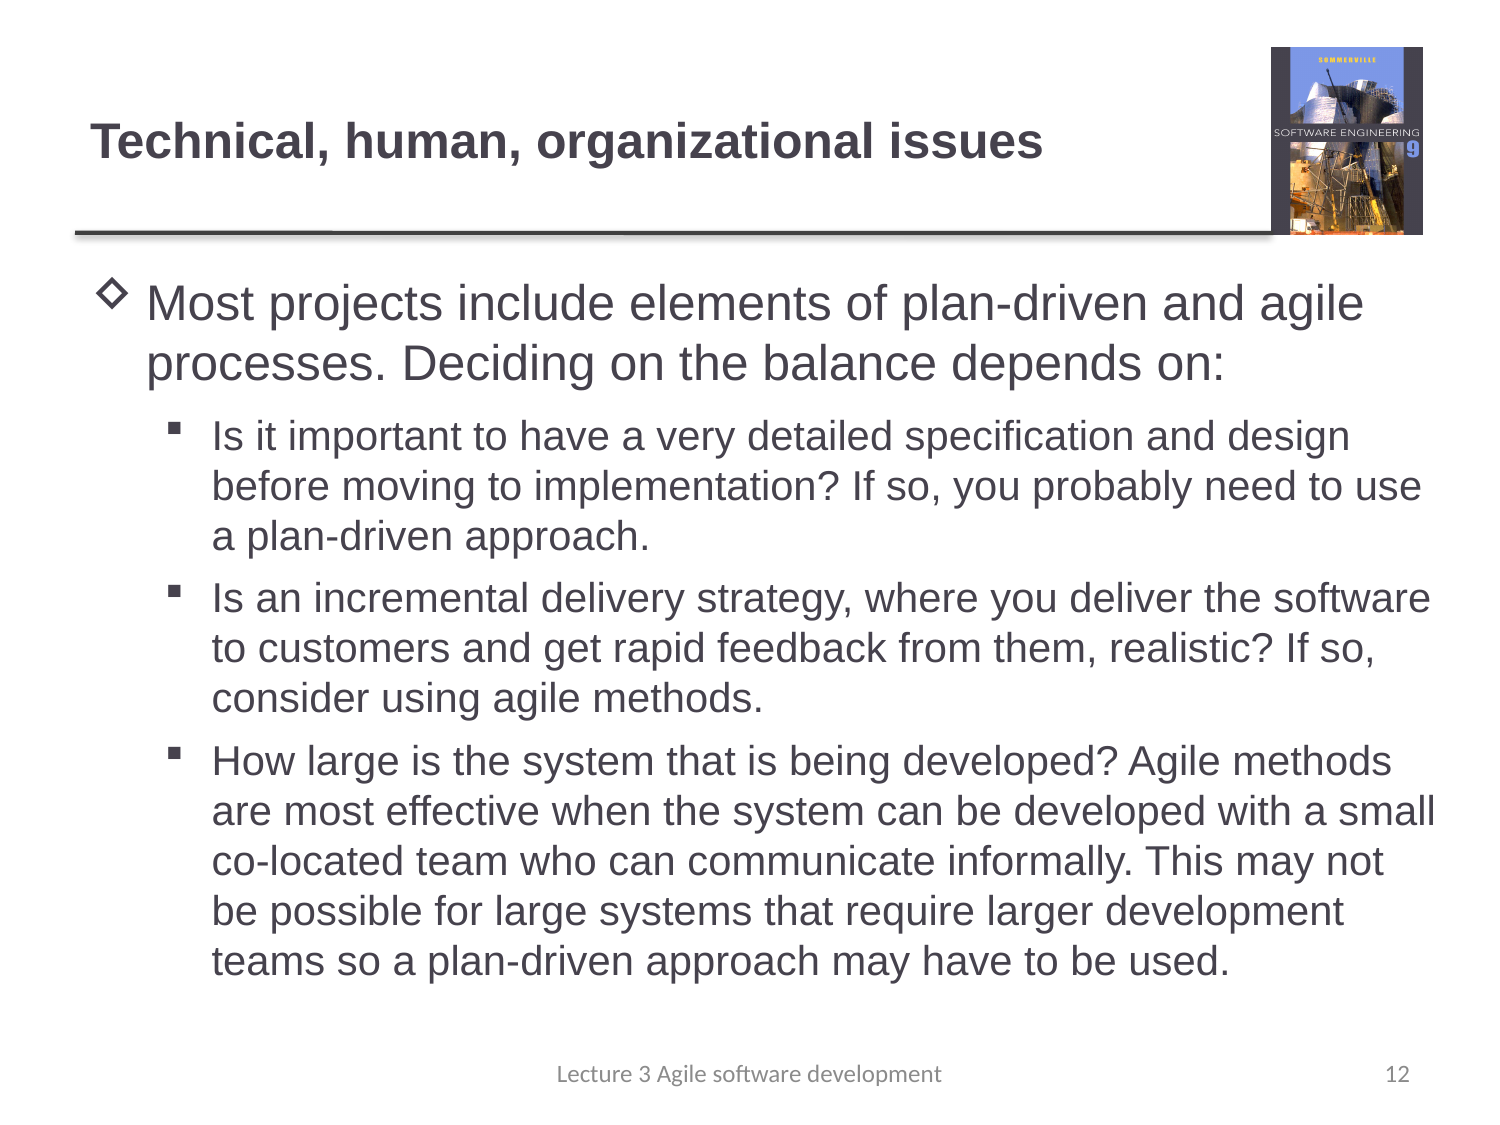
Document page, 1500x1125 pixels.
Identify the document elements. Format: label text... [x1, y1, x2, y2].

slide_number 12 [1074, 1042, 1425, 1103]
footer Lecture 3 Agile software development [512, 1042, 988, 1103]
picture [1272, 47, 1423, 235]
list Most projects include elements of plan-driven and agile processes. Deciding on the balance depends on: Is it important to have a very detailed specification and design before moving to implementation? If so, you probably need to use a plan-driven approach. Is an incremental delivery strategy, where you deliver the software to customers and get rapid feedback from them, realistic? If so, consider using agile methods. How large is the system that is being developed? Agile methods are most effective when the system can be developed with a small co-located team who can communicate informally. This may not be possible for large systems that require larger development teams so a plan-driven approach may have to be used. [75, 262, 1457, 1005]
title Technical, human, organizational issues [74, 44, 1272, 233]
